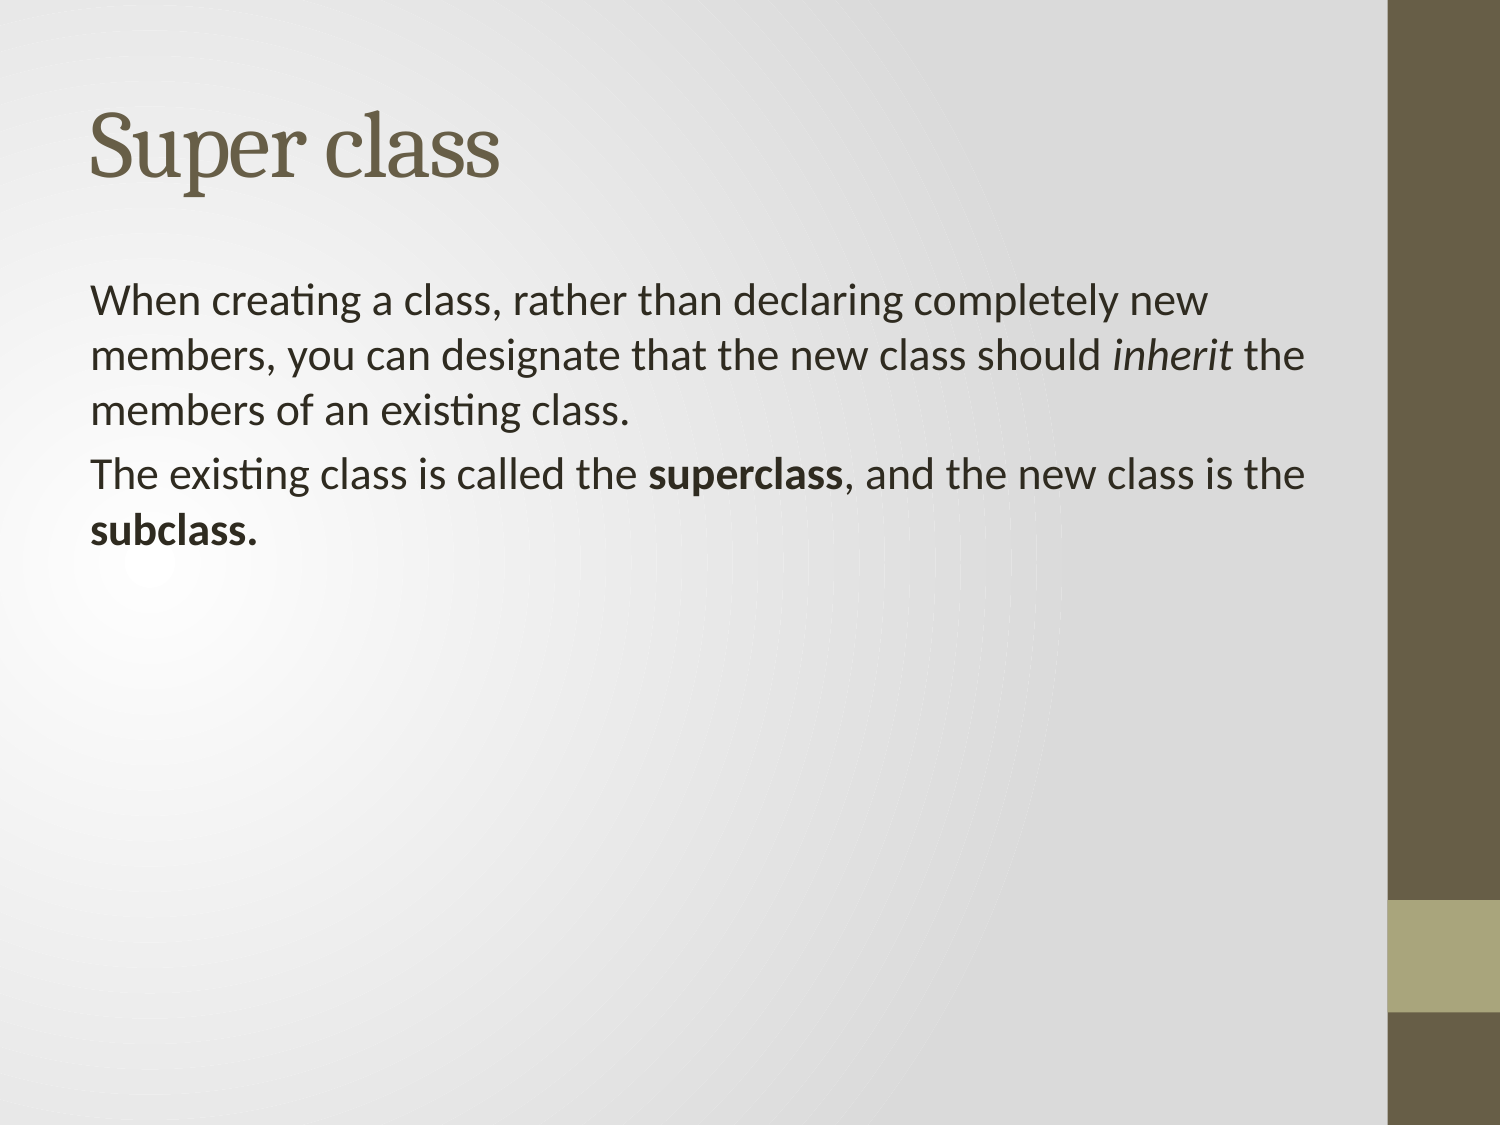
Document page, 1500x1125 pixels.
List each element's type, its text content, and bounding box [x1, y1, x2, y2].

list When creating a class, rather than declaring completely new members, you can designate that the new class should inherit the members of an existing class. The existing class is called the superclass, and the new class is the subclass. [75, 262, 1325, 1050]
title Super class [75, 45, 1325, 233]
